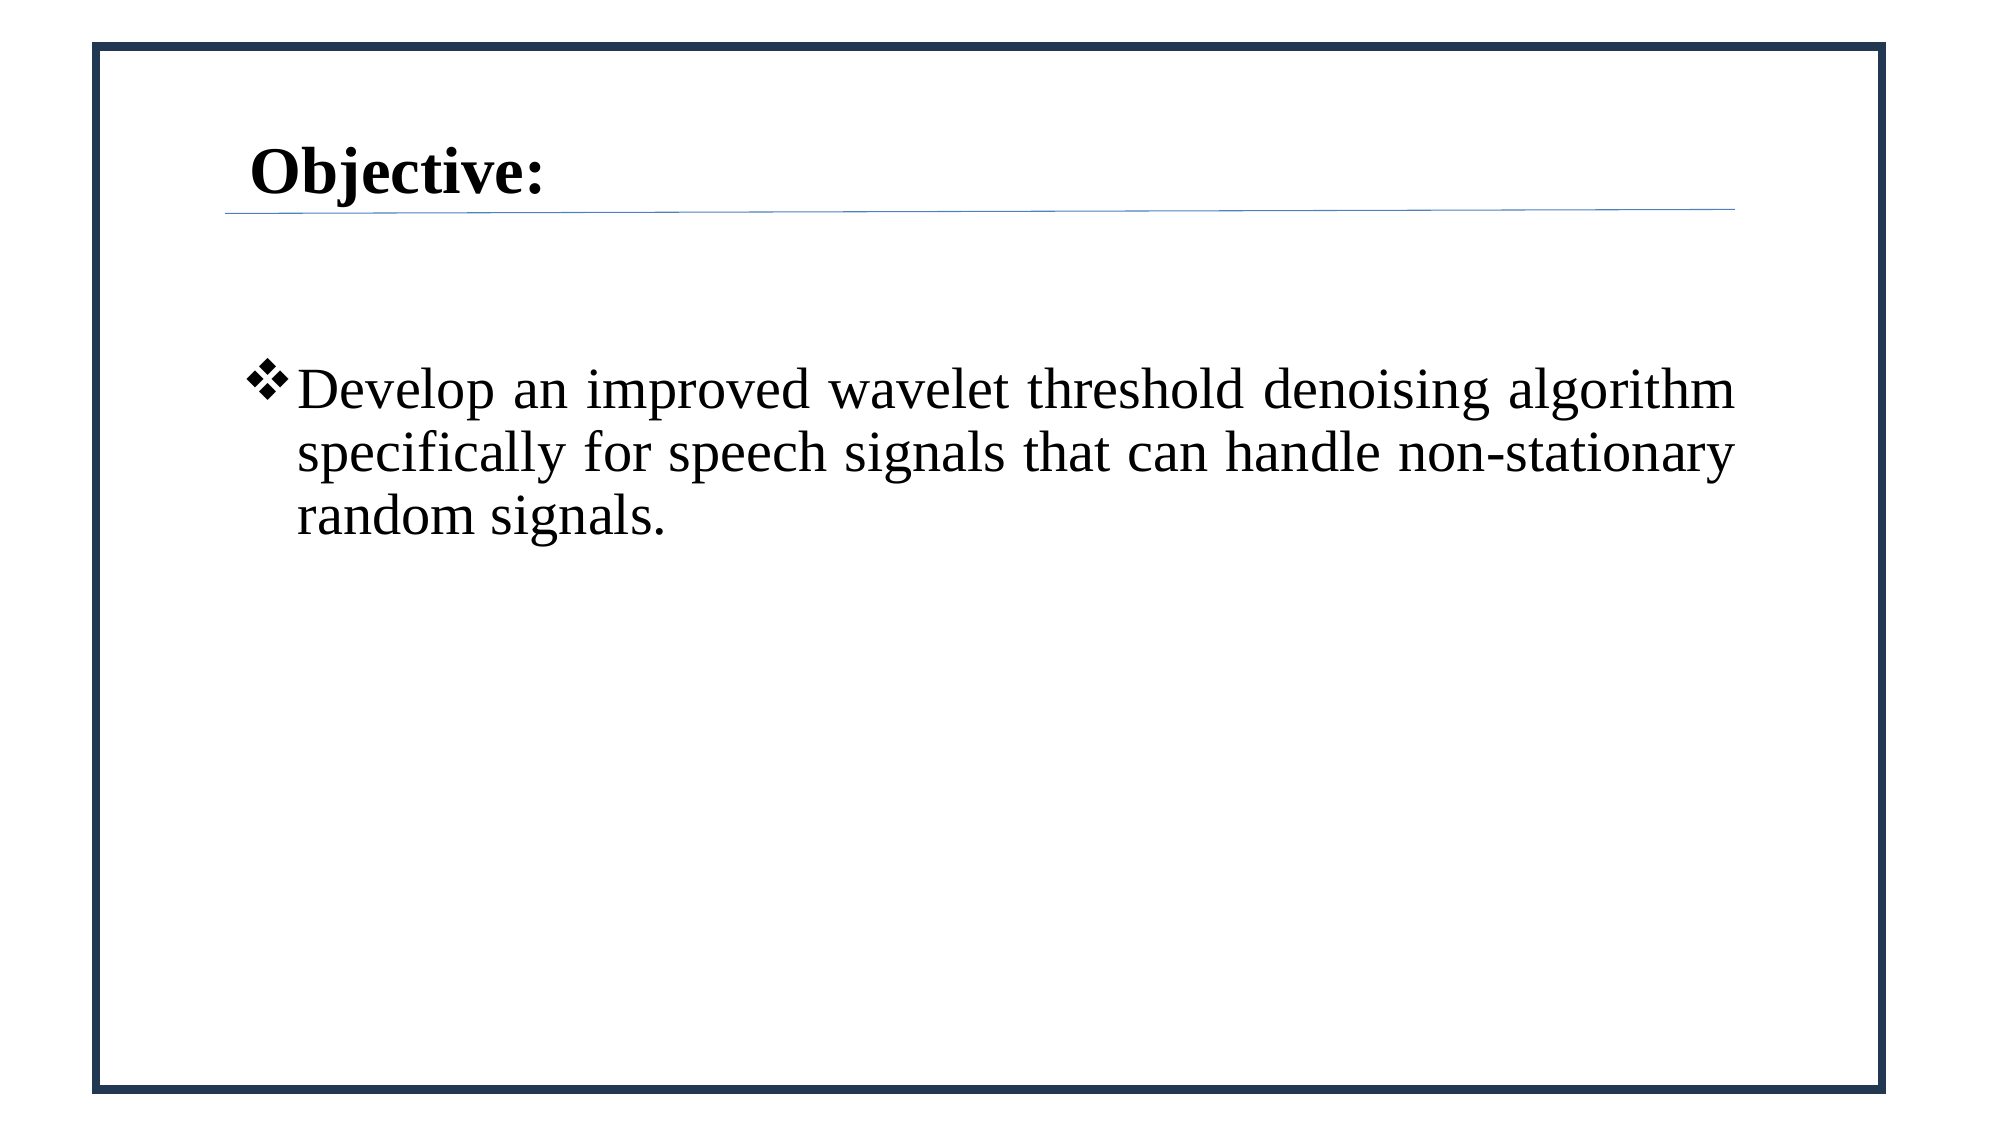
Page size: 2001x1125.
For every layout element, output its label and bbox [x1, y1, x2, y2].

text_box [224, 209, 1735, 214]
text_box [95, 46, 1883, 1091]
